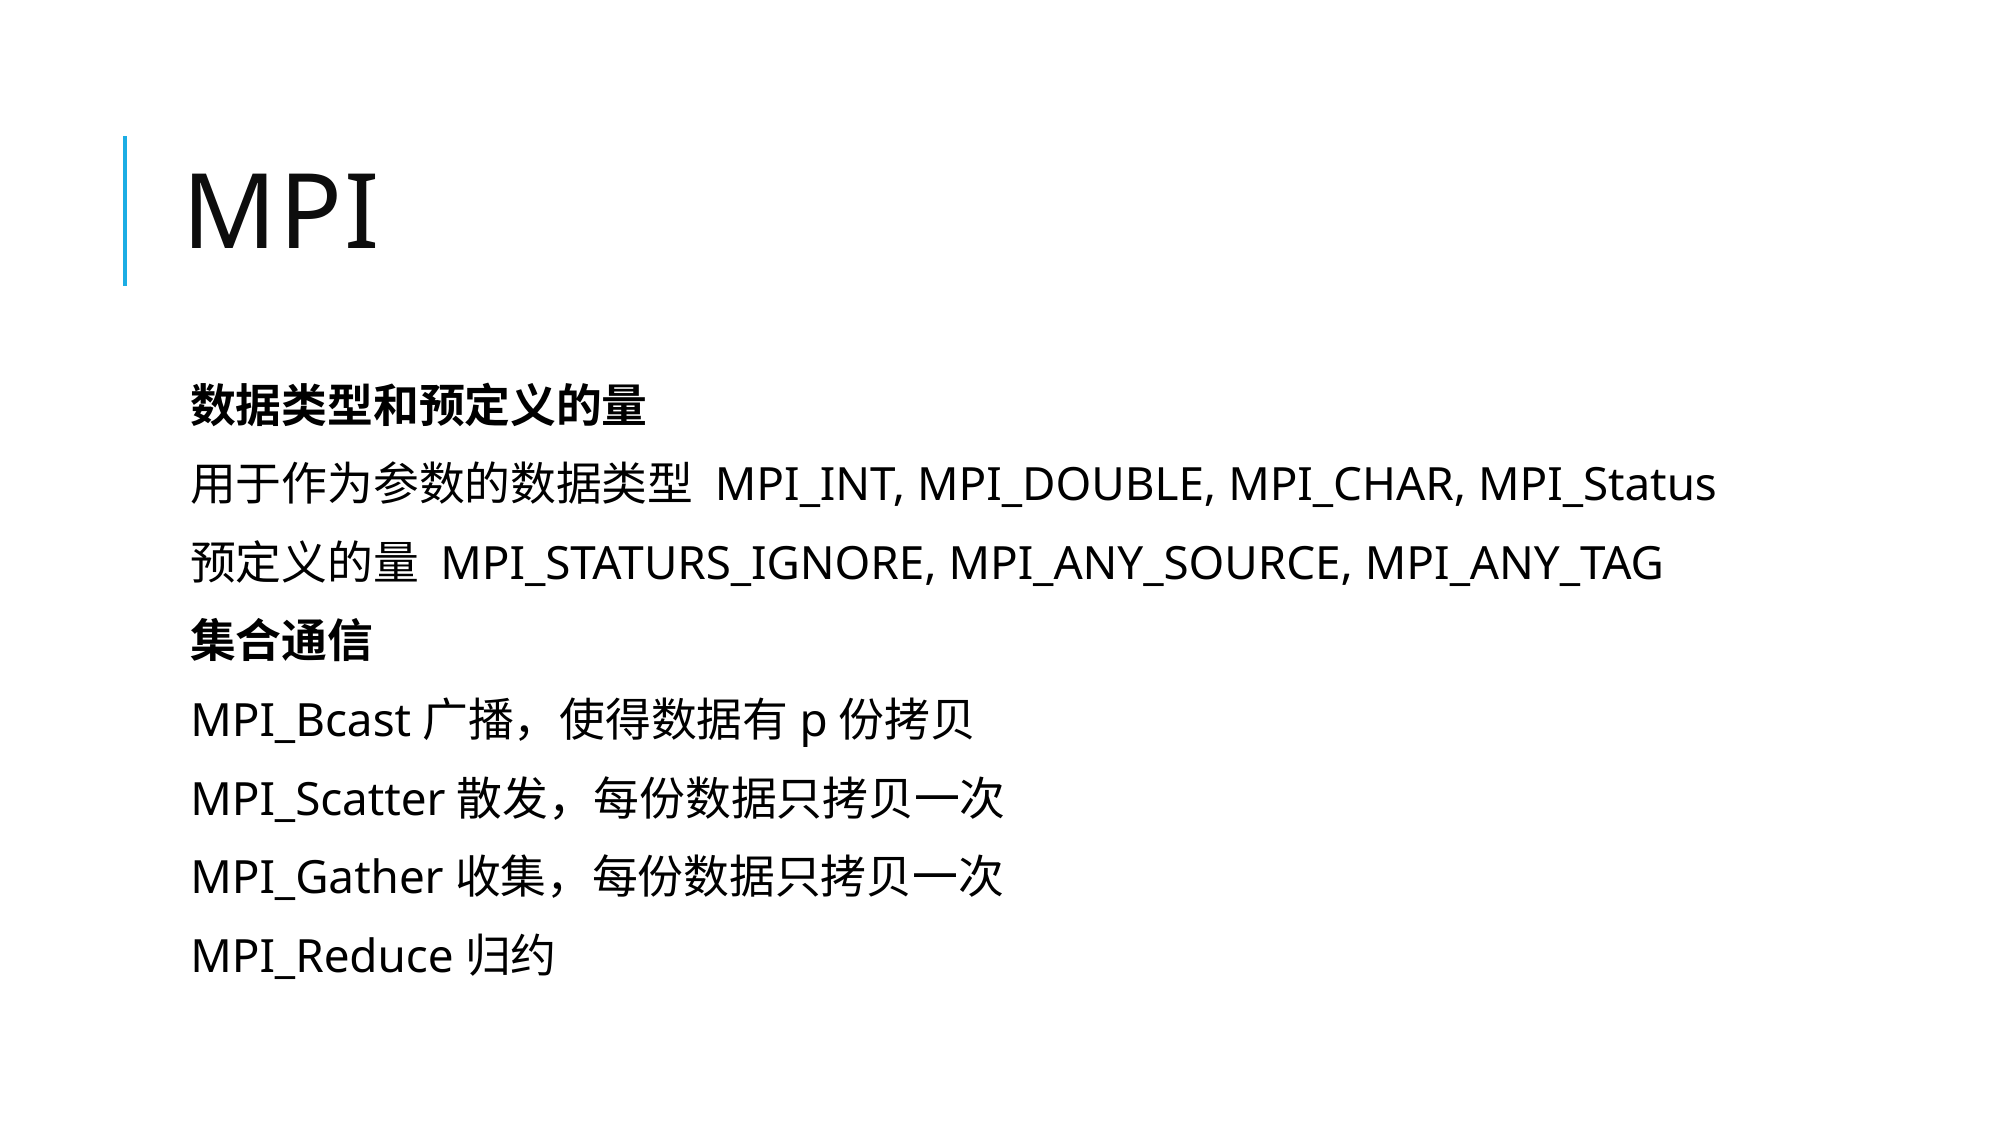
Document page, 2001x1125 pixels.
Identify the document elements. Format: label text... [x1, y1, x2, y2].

list 数据类型和预定义的量 用于作为参数的数据类型 MPI_INT, MPI_DOUBLE, MPI_CHAR, MPI_Status 预定义的量 MPI_STATURS_IGNORE, MPI_ANY_SOURCE, MPI_ANY_TAG 集合通信 MPI_Bcast广播，使得数据有p份拷贝 MPI_Scatter散发，每份数据只拷贝一次 MPI_Gather收集，每份数据只拷贝一次 MPI_Reduce归约 [168, 375, 1763, 1035]
title MPI [168, 96, 1763, 342]
